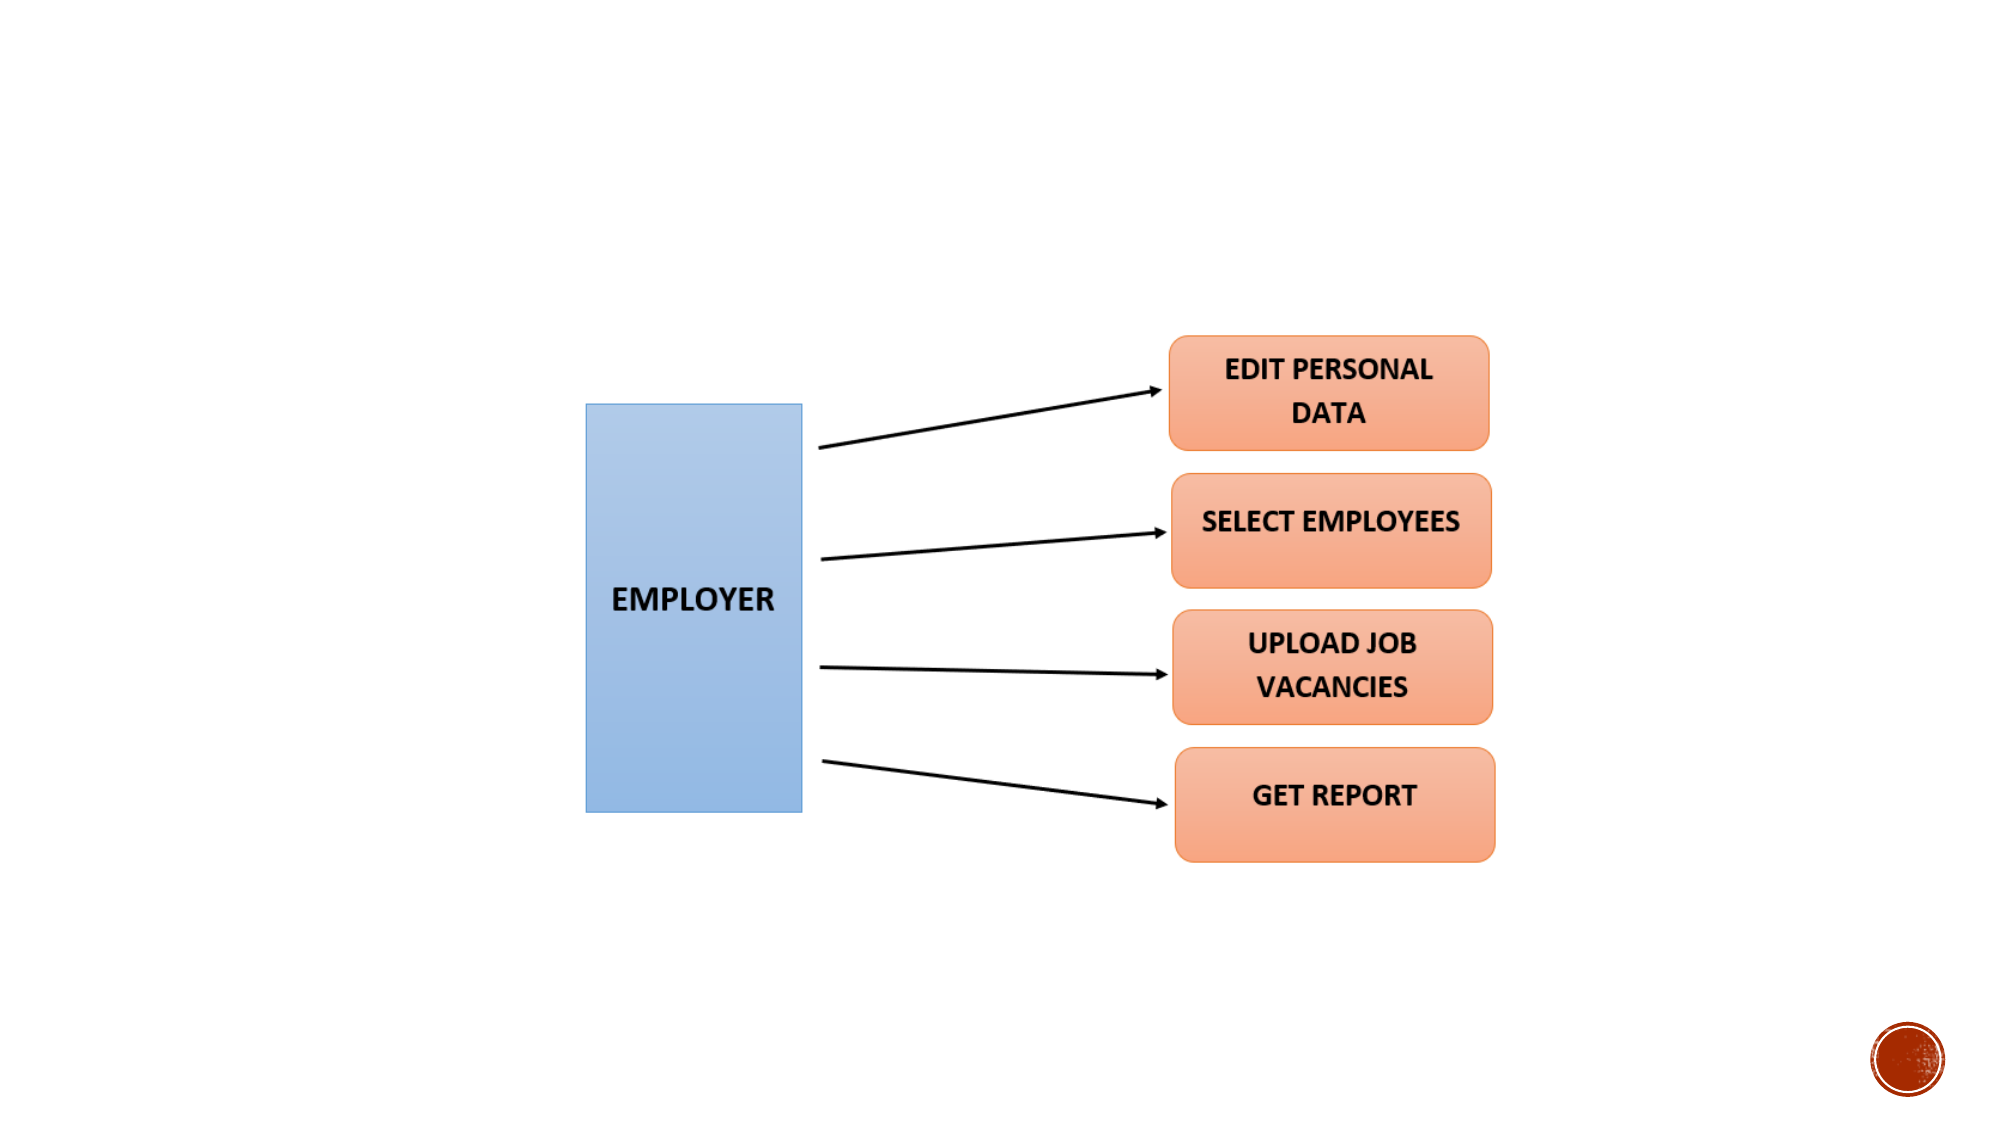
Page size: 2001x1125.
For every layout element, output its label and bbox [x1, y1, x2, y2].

picture [496, 266, 1564, 942]
